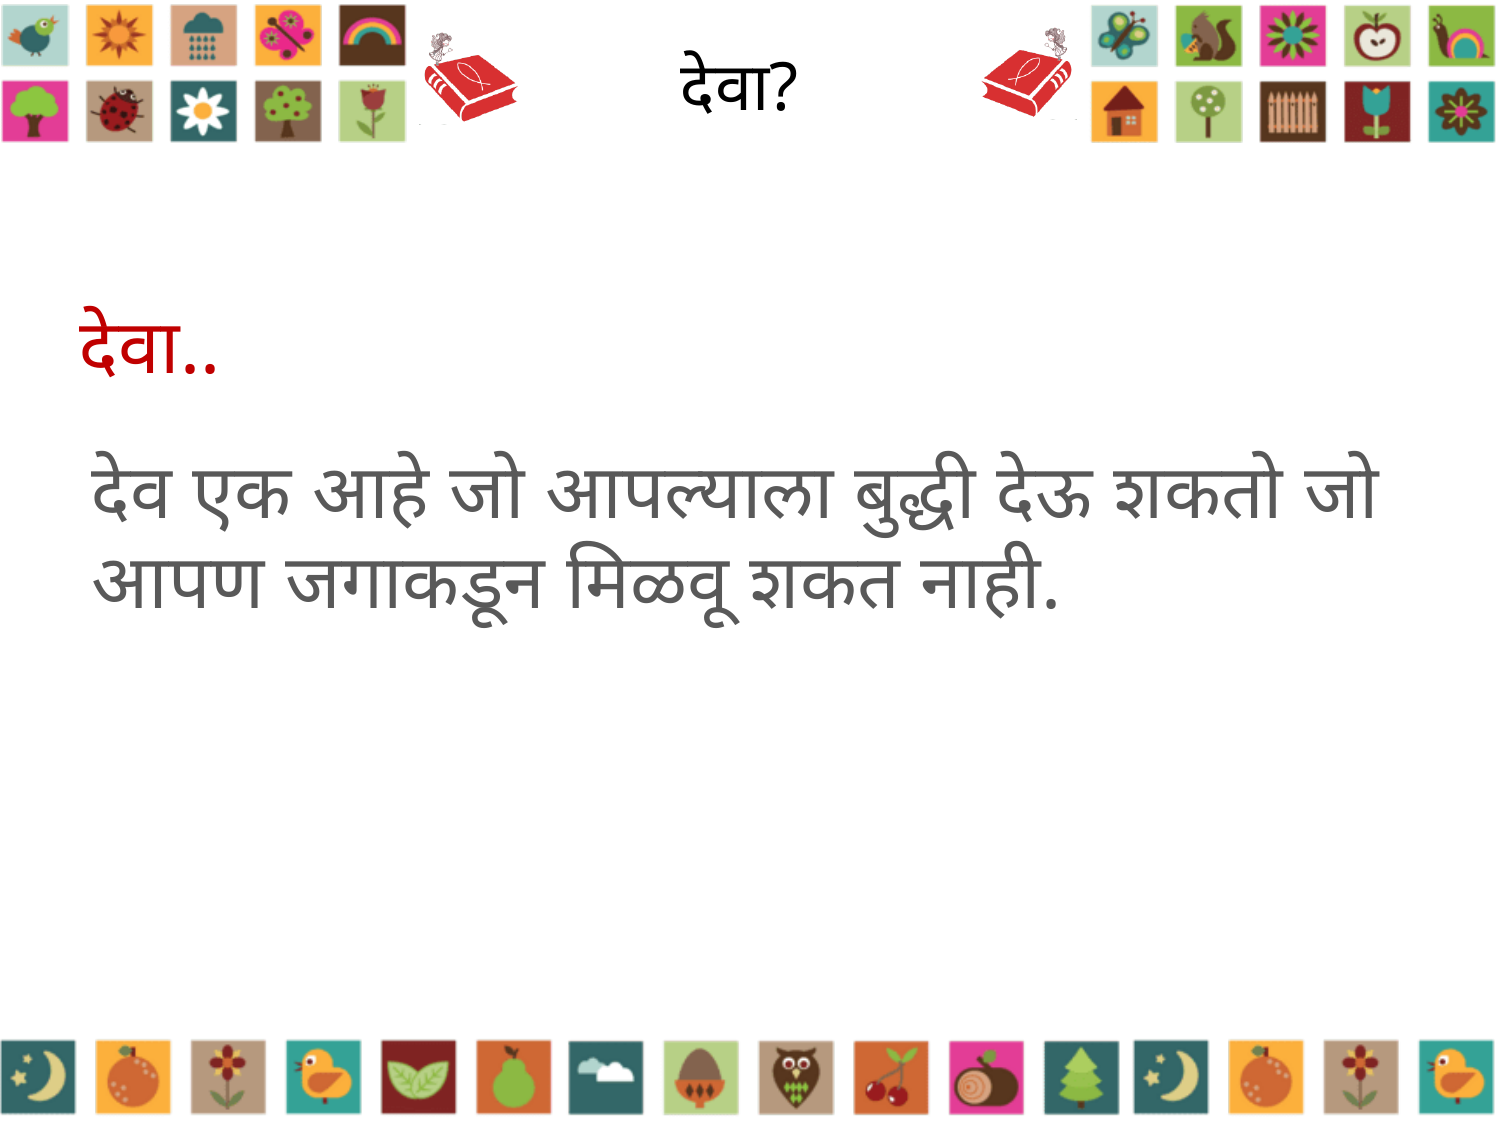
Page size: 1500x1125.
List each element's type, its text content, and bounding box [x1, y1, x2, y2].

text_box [0, 1028, 1500, 1118]
text_box देवा.. [64, 290, 1412, 396]
text_box देवा? [551, 36, 1078, 131]
text_box देव एक आहे जो आपल्याला बुद्धी देऊ शकतो जो आपण जगाकडून मिळवू शकत नाही. [76, 436, 1424, 632]
picture [950, 3, 1500, 150]
picture [0, 3, 550, 150]
